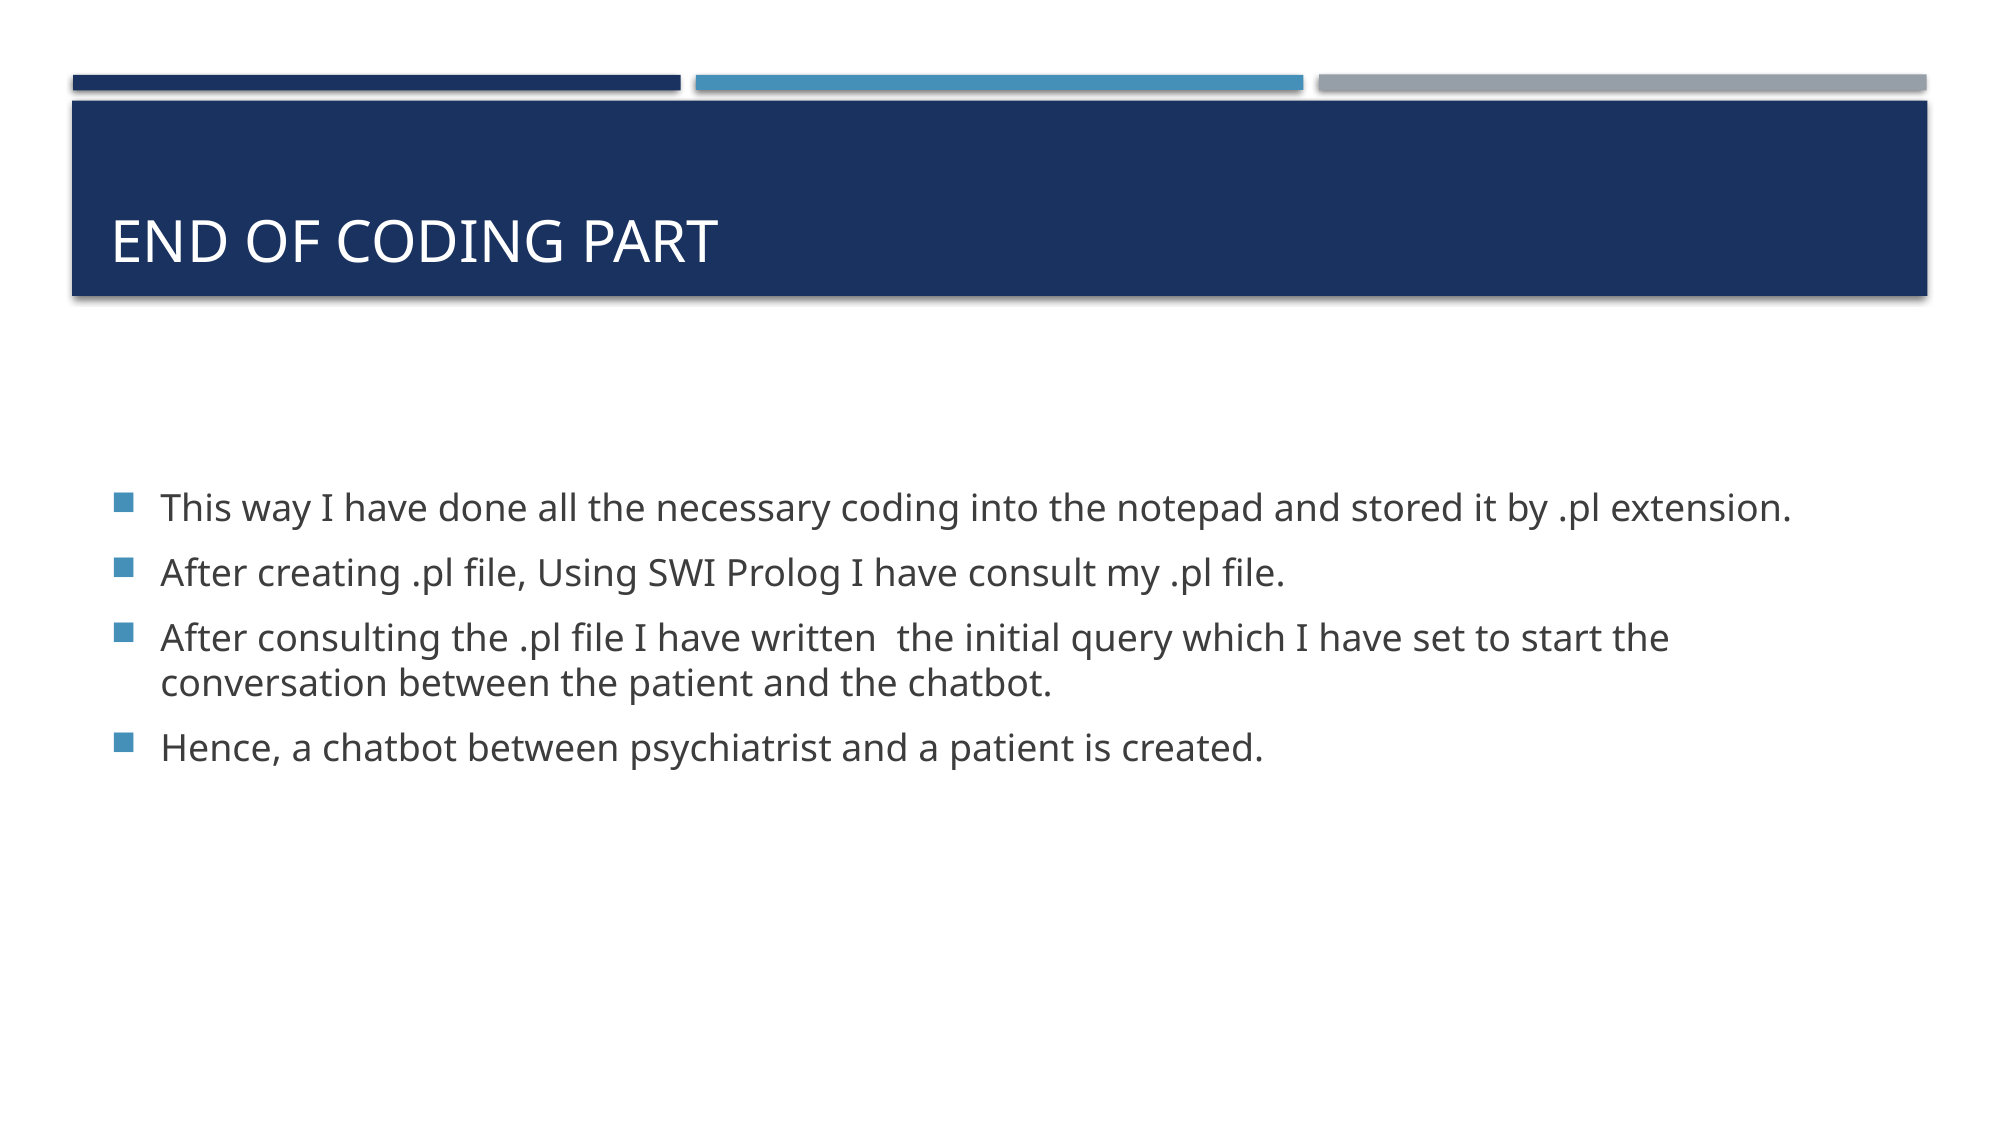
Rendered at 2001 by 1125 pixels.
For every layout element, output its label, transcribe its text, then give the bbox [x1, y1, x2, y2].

list This way I have done all the necessary coding into the notepad and stored it by .pl extension. After creating .pl file, Using SWI Prolog I have consult my .pl file. After consulting the .pl file I have written the initial query which I have set to start the conversation between the patient and the chatbot. Hence, a chatbot between psychiatrist and a patient is created. [95, 357, 1905, 962]
title End of coding part [95, 115, 1905, 282]
